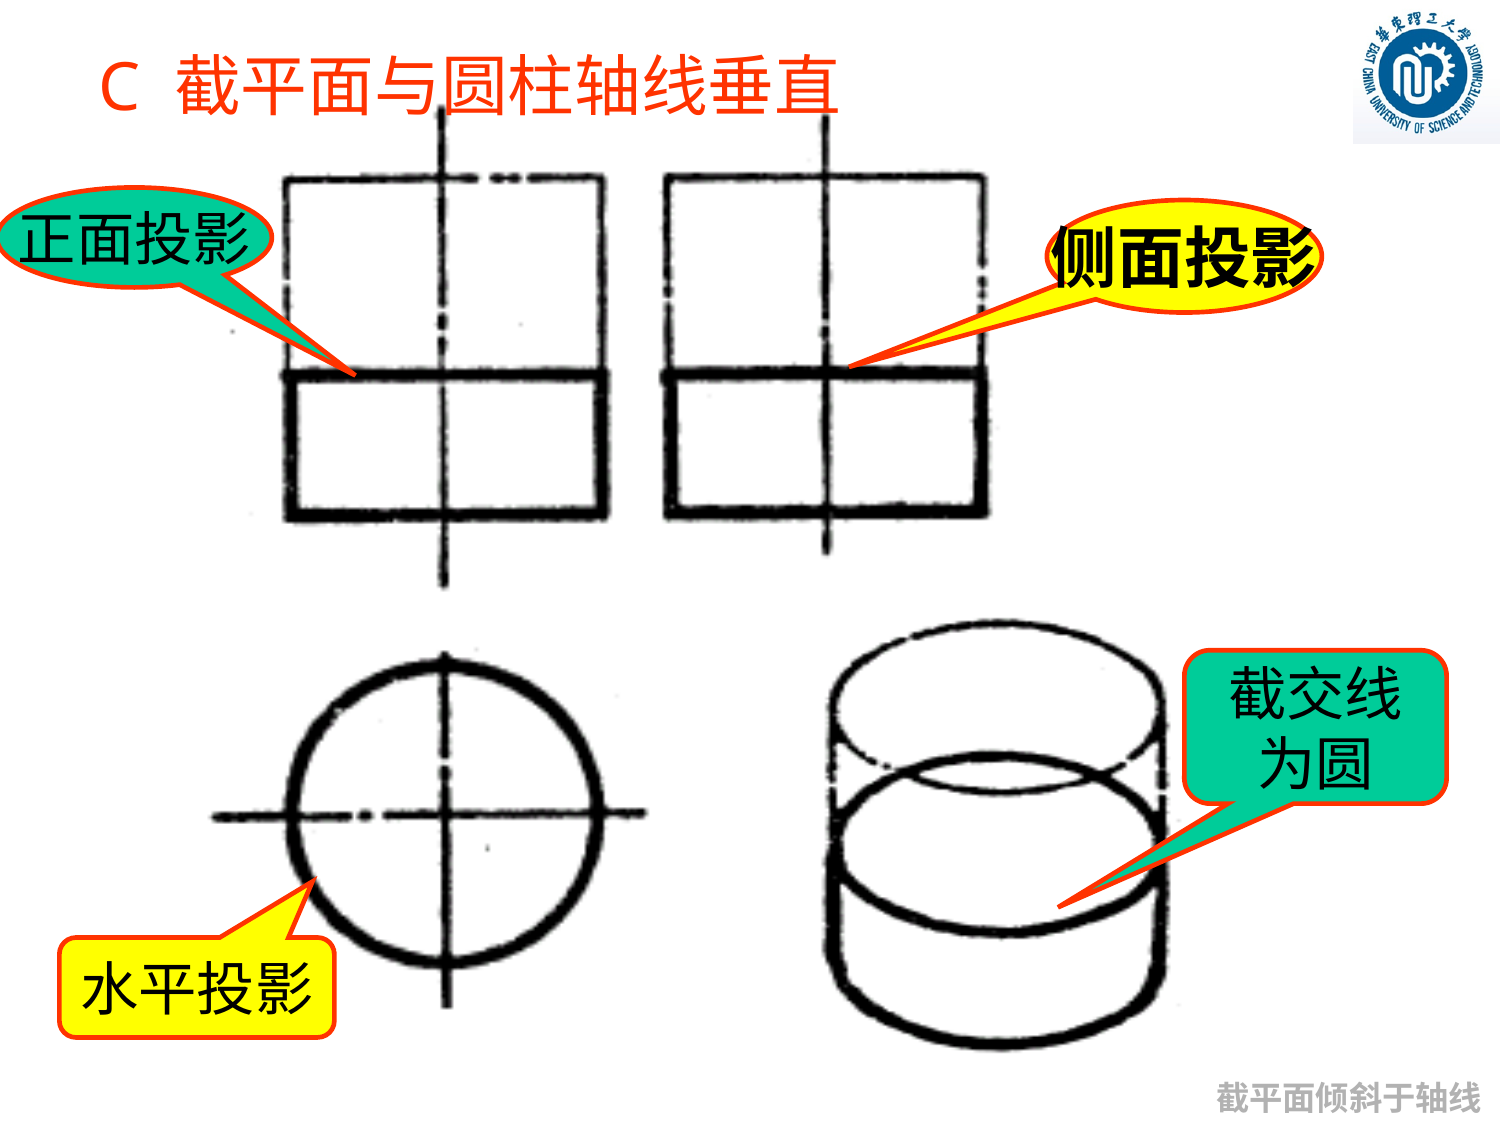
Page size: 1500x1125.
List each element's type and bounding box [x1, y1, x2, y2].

text_box [0, 35, 1499, 1125]
picture [1353, 0, 1500, 144]
